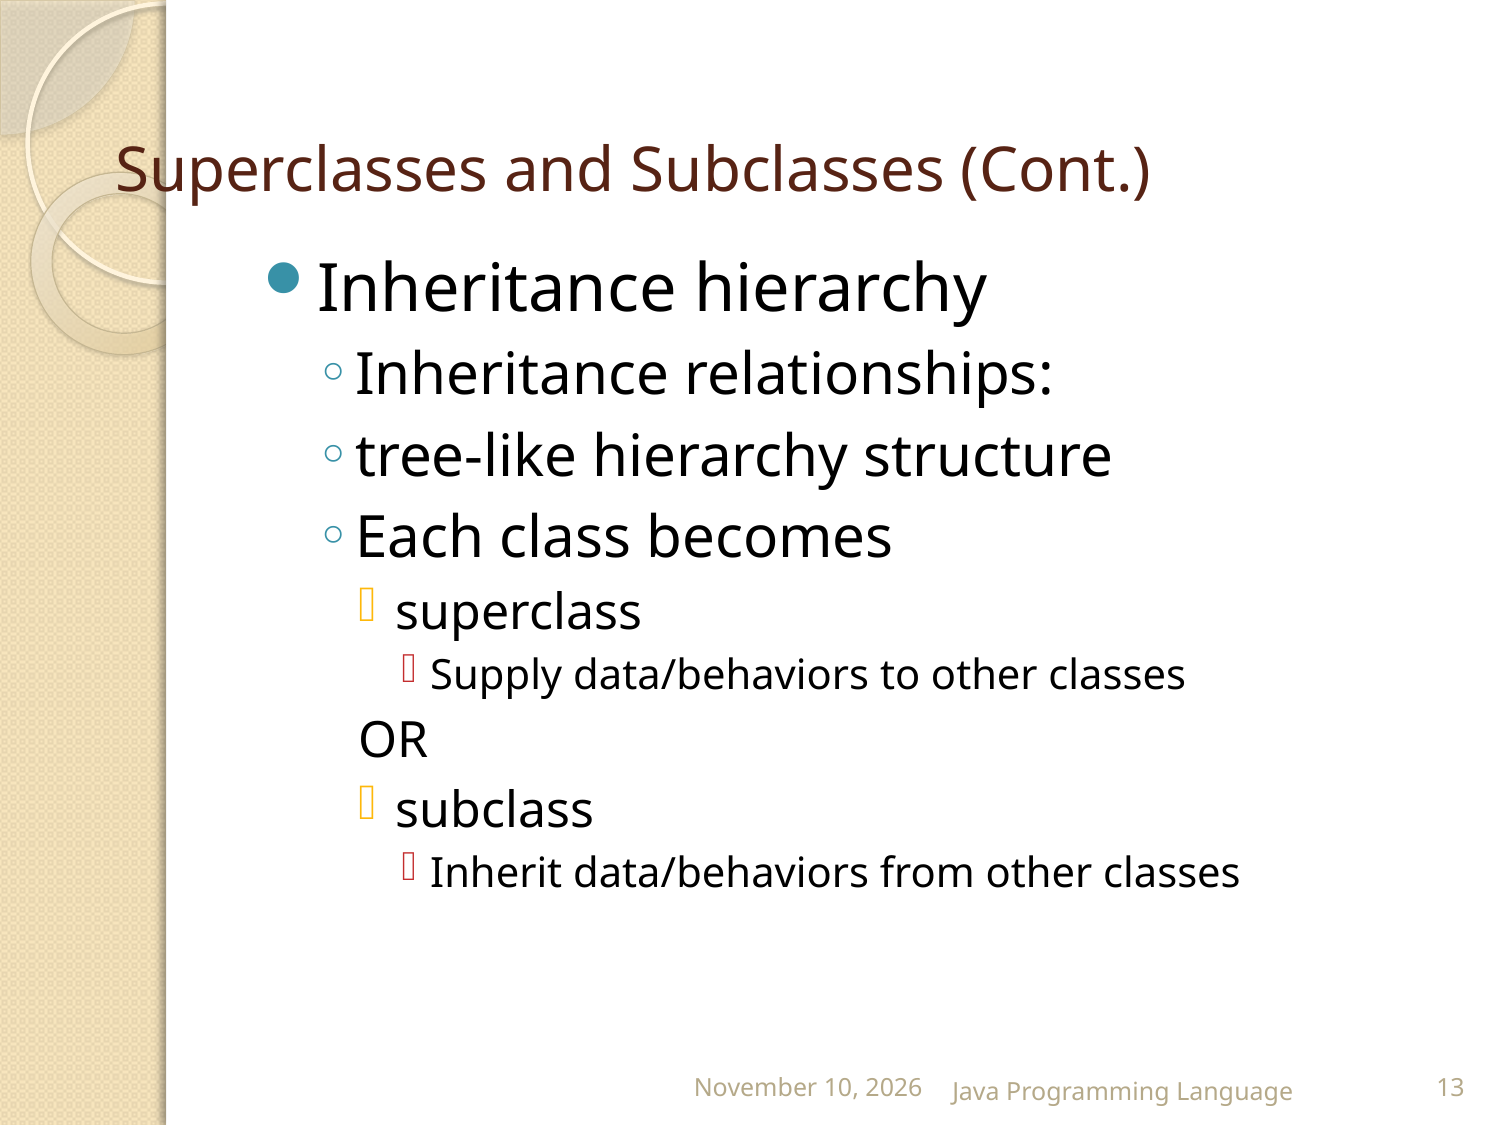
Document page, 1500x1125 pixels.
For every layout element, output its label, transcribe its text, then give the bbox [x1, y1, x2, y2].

title Superclasses and Subclasses (Cont.) [100, 113, 1207, 220]
slide_number 13 [1413, 1034, 1488, 1113]
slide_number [587, 1034, 937, 1113]
footer Java Programming Language [937, 1034, 1413, 1113]
list Inheritance hierarchy Inheritance relationships: tree-like hierarchy structure Each class becomes superclass Supply data/behaviors to other classes OR subclass Inherit data/behaviors from other classes [235, 237, 1466, 1025]
